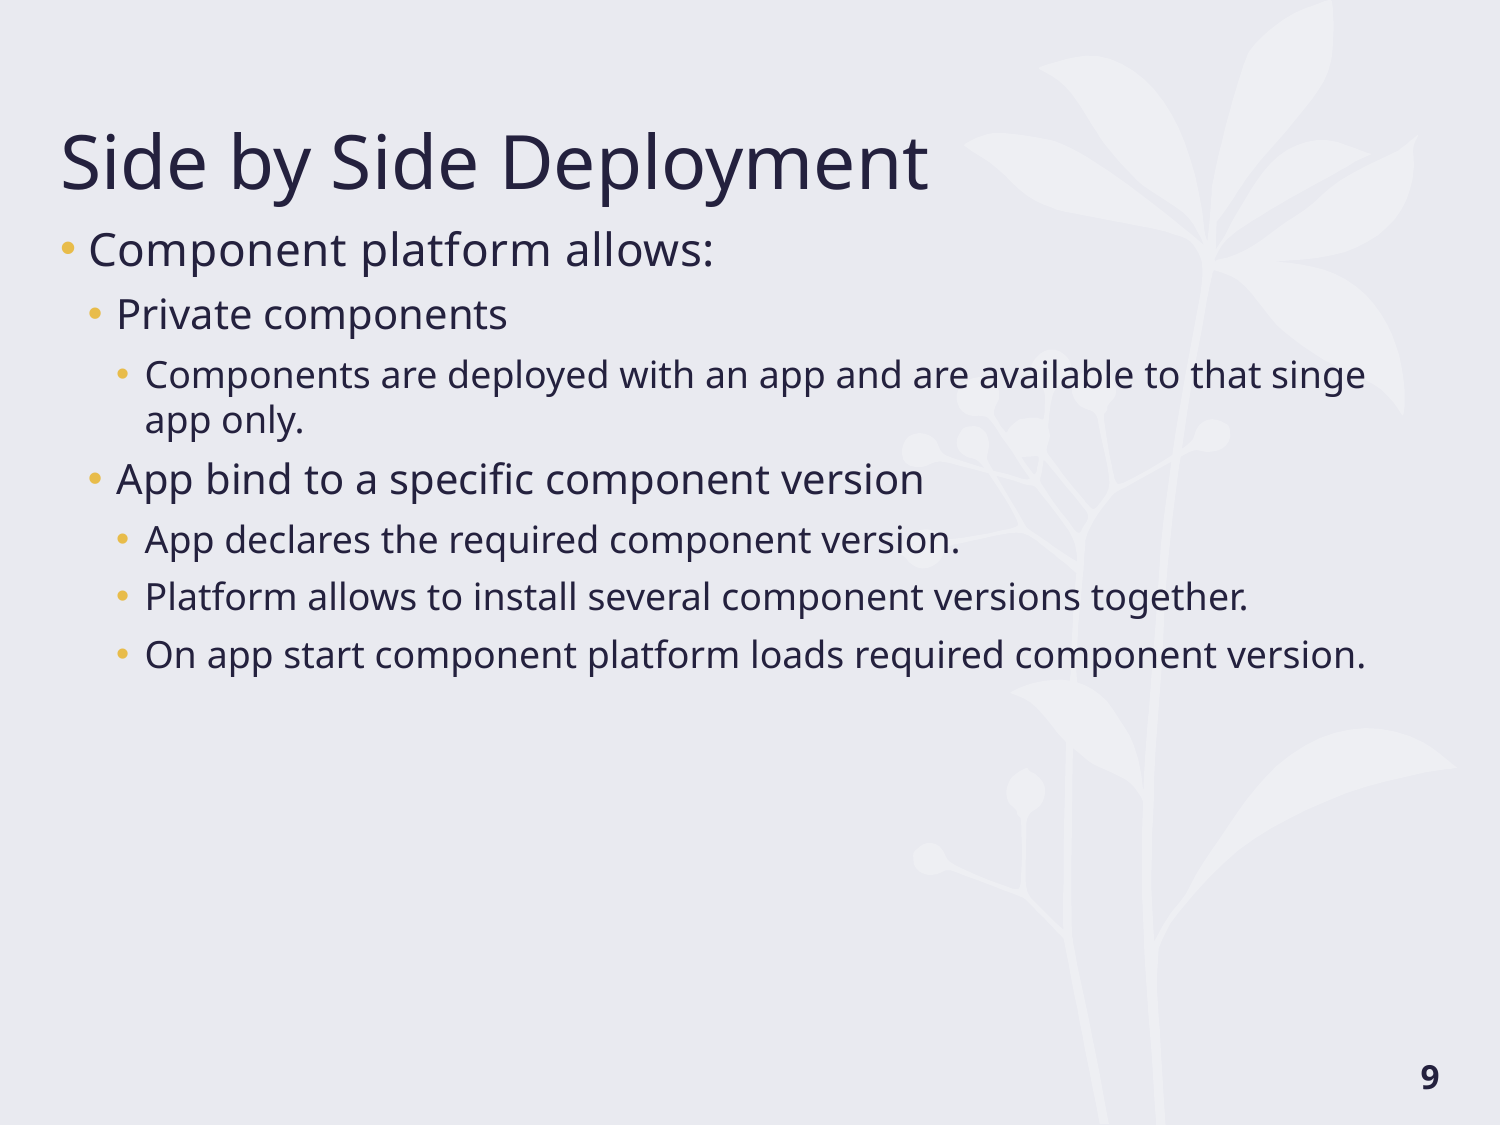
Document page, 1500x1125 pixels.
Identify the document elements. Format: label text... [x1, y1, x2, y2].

title Side by Side Deployment [45, 37, 1455, 213]
list Component platform allows: Private components Components are deployed with an app and are available to that singe app only. App bind to a specific component version App declares the required component version. Platform allows to install several component versions together. On app start component platform loads required component version. [45, 213, 1455, 1023]
slide_number 9 [1310, 1054, 1455, 1103]
